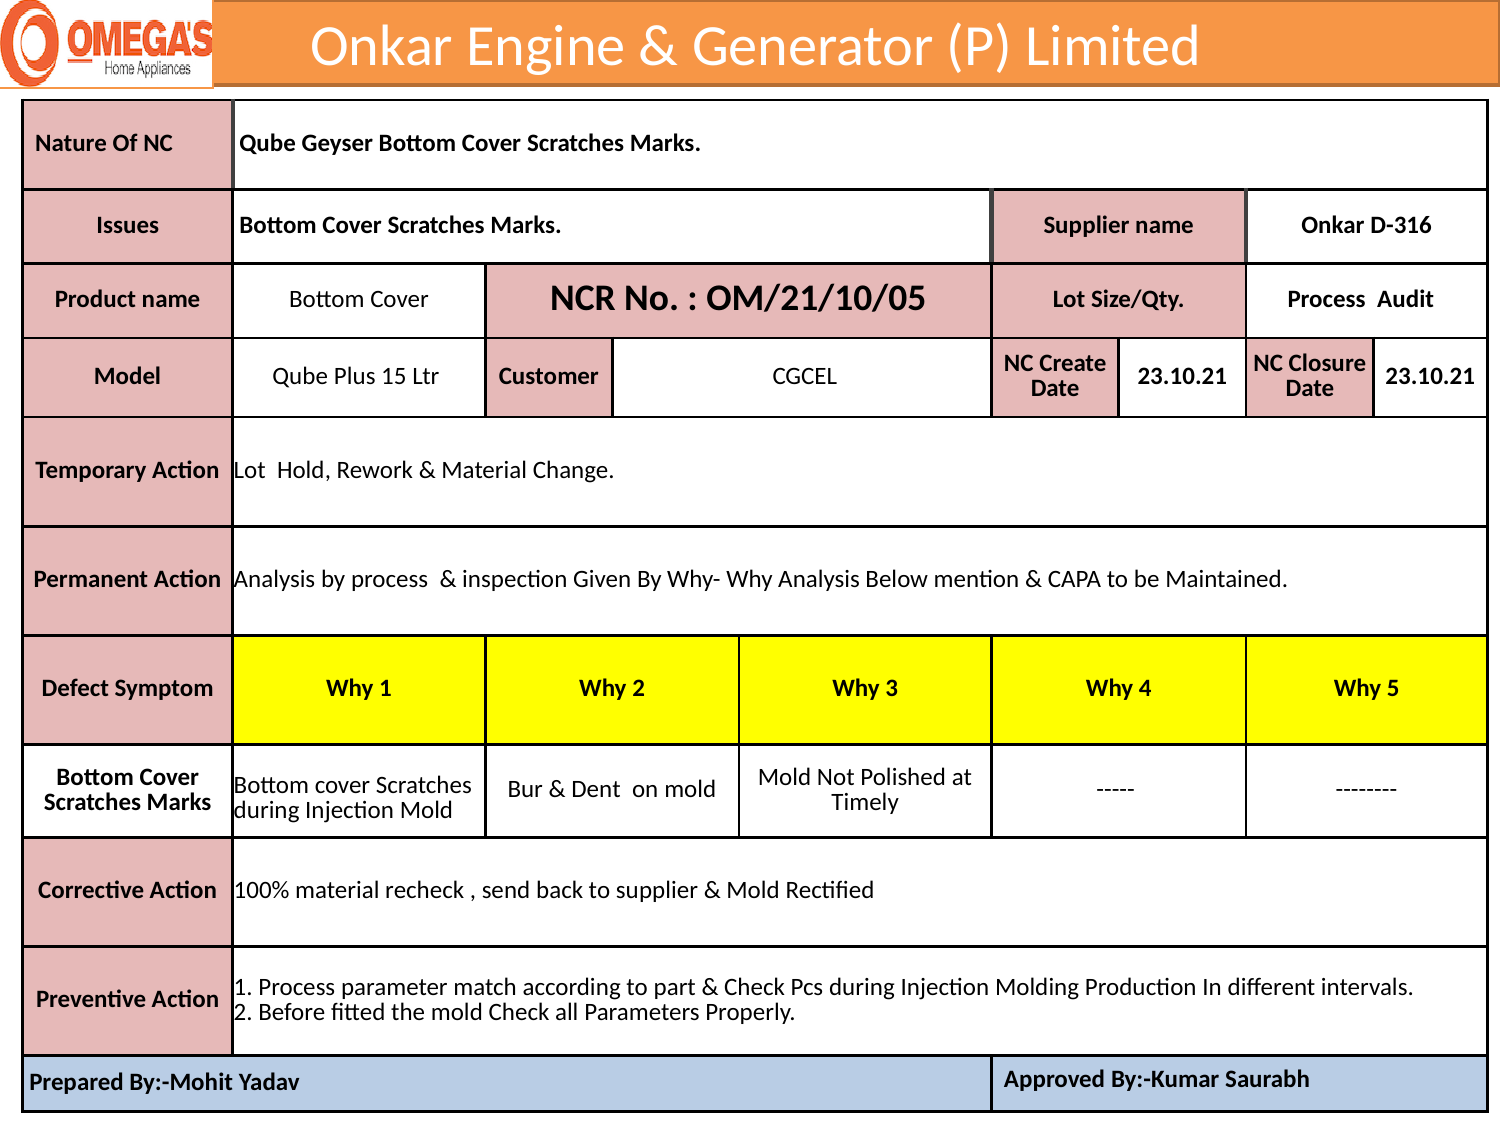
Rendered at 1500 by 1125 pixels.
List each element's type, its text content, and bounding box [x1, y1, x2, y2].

table_cell NC Closure Date [1247, 339, 1372, 416]
table_cell Analysis by process & inspection Given By Why- Why Analysis Below mention & CAPA to be Maintained. [234, 528, 1486, 634]
table_cell Issues [24, 191, 231, 262]
table_cell Lot Size/Qty. [993, 265, 1245, 337]
table_cell Lot Hold, Rework & Material Change. [234, 418, 1486, 525]
table_cell CGCEL [614, 339, 990, 416]
table_cell NCR No. : OM/21/10/05 [487, 265, 990, 337]
table_cell 1. Process parameter match according to part & Check Pcs during Injection Molding Production In different intervals. 2. Before fitted the mold Check all Parameters Properly. [234, 948, 1486, 1054]
table_cell Why 5 [1247, 637, 1486, 743]
table_cell 23.10.21 [1120, 339, 1245, 416]
table_cell Supplier name [994, 191, 1244, 262]
picture [0, 0, 213, 88]
table_header Qube Geyser Bottom Cover Scratches Marks. [235, 101, 1486, 188]
table_cell Why 1 [234, 637, 484, 743]
table_cell Why 3 [740, 637, 990, 743]
table_cell Preventive Action [24, 948, 231, 1054]
table_cell Why 2 [487, 637, 738, 743]
table_cell ----- [993, 746, 1245, 836]
table_header Nature Of NC [24, 101, 231, 188]
table_cell Product name [24, 265, 231, 337]
table_cell Customer [487, 339, 611, 416]
table_cell Onkar D-316 [1248, 191, 1486, 262]
table_cell Temporary Action [24, 418, 231, 525]
table_cell 23.10.21 [1375, 339, 1486, 416]
table_cell -------- [1247, 746, 1486, 836]
table_cell Prepared By:-Mohit Yadav [24, 1057, 990, 1110]
table_cell Bottom Cover Scratches Marks. [234, 191, 989, 262]
table_cell Corrective Action [24, 839, 231, 945]
table_cell NC Create Date [993, 339, 1117, 416]
table_cell Process Audit [1247, 265, 1486, 337]
table_cell Bottom Cover Scratches Marks [24, 746, 231, 836]
table_cell Qube Plus 15 Ltr [234, 339, 484, 416]
table_cell Permanent Action [24, 528, 231, 634]
table_cell Model [24, 339, 231, 416]
table_cell 100% material recheck , send back to supplier & Mold Rectified [234, 839, 1486, 945]
text_box Onkar Engine & Generator (P) Limited [214, 0, 1500, 87]
table_cell Bur & Dent on mold [487, 746, 738, 836]
table_cell Approved By:-Kumar Saurabh [993, 1057, 1486, 1110]
table_cell Why 4 [993, 637, 1245, 743]
table_cell Bottom Cover [234, 265, 484, 337]
table_cell Bottom cover Scratches during Injection Mold [234, 746, 484, 836]
table_cell Defect Symptom [24, 637, 231, 743]
table_cell Mold Not Polished at Timely [740, 746, 990, 836]
